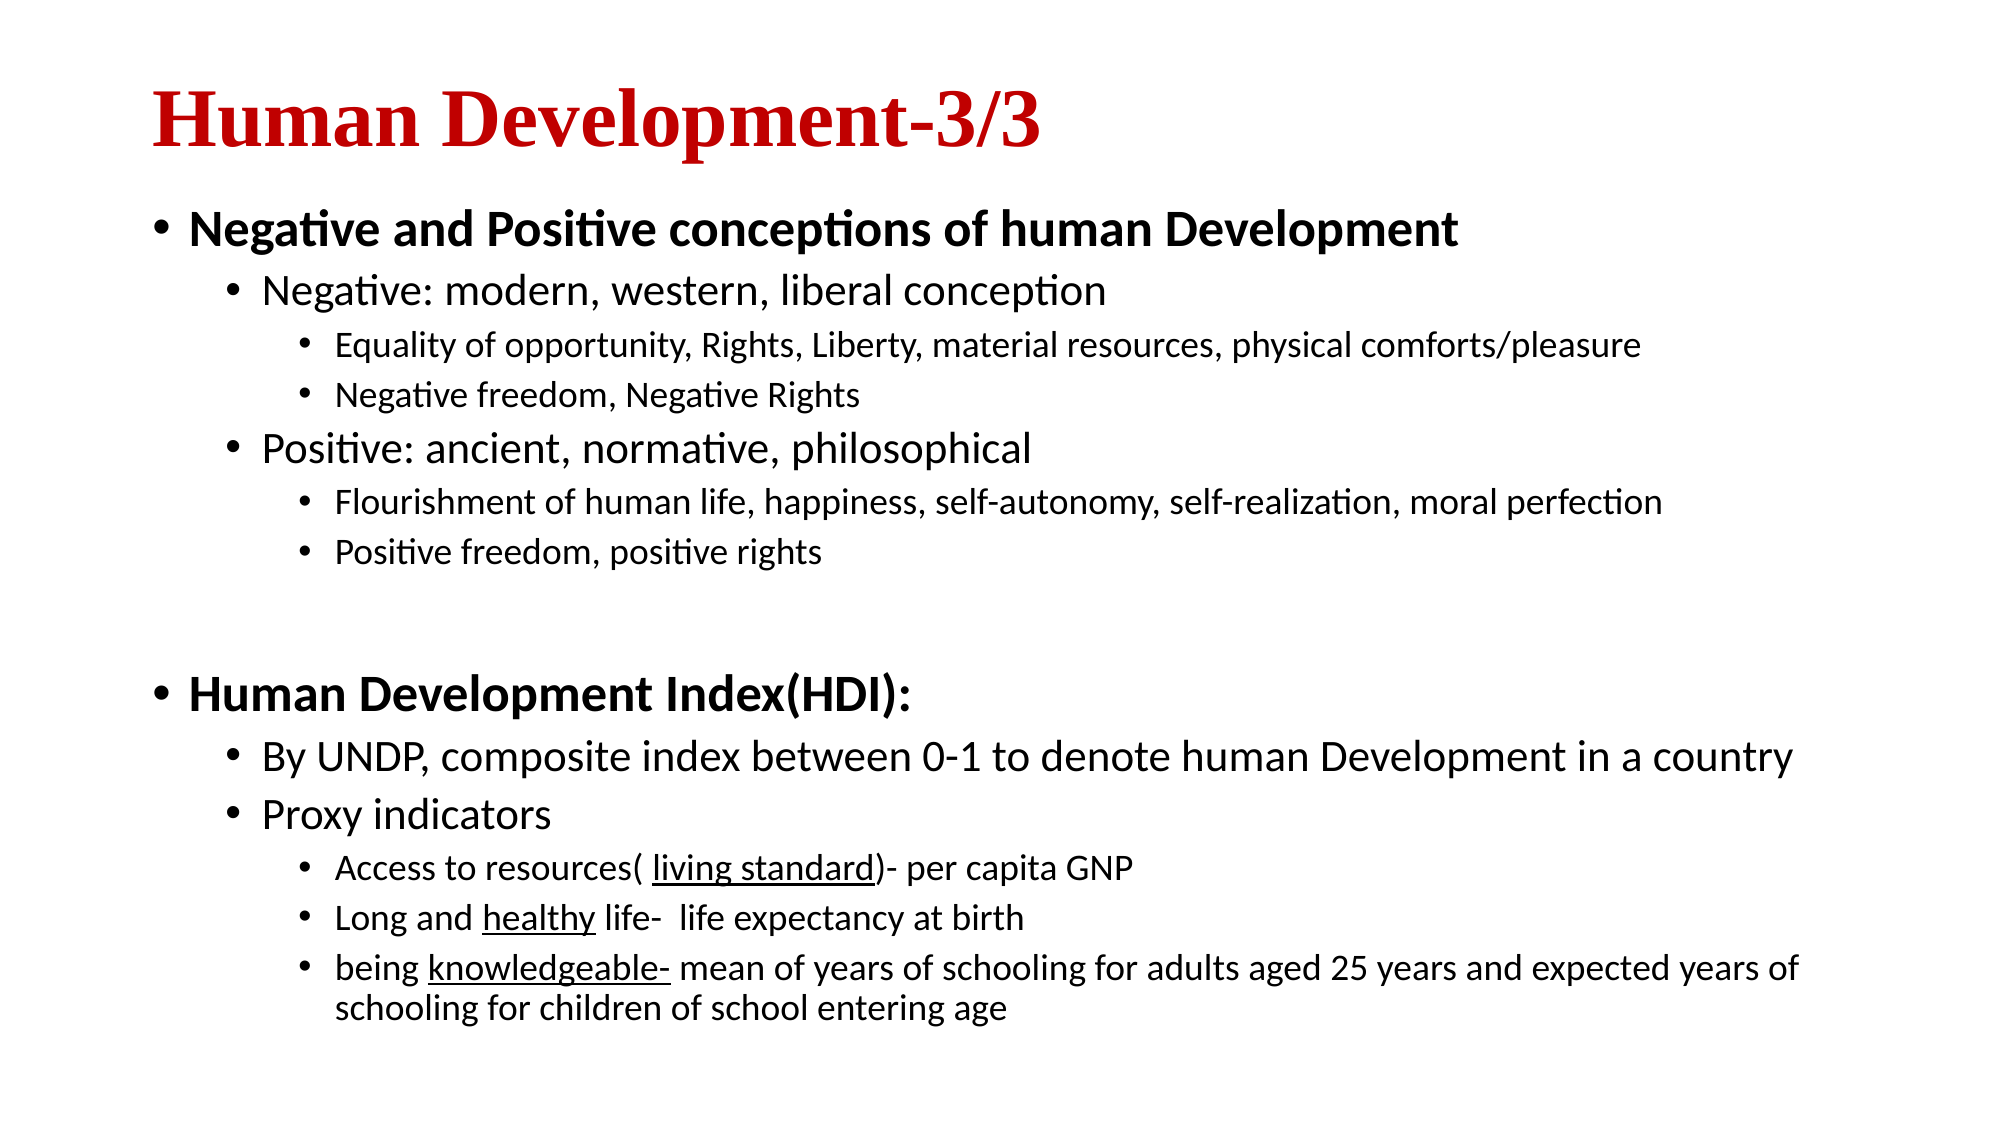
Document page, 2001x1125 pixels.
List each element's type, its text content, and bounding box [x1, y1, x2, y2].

title Human Development-3/3 [137, 59, 1741, 180]
list Negative and Positive conceptions of human Development Negative: modern, western, liberal conception Equality of opportunity, Rights, Liberty, material resources, physical comforts/pleasure Negative freedom, Negative Rights Positive: ancient, normative, philosophical Flourishment of human life, happiness, self-autonomy, self-realization, moral perfection Positive freedom, positive rights Human Development Index(HDI): By UNDP, composite index between 0-1 to denote human Development in a country Proxy indicators Access to resources( living standard)- per capita GNP Long and healthy life- life expectancy at birth being knowledgeable- mean of years of schooling for adults aged 25 years and expected years of schooling for children of school entering age [137, 193, 1895, 1038]
